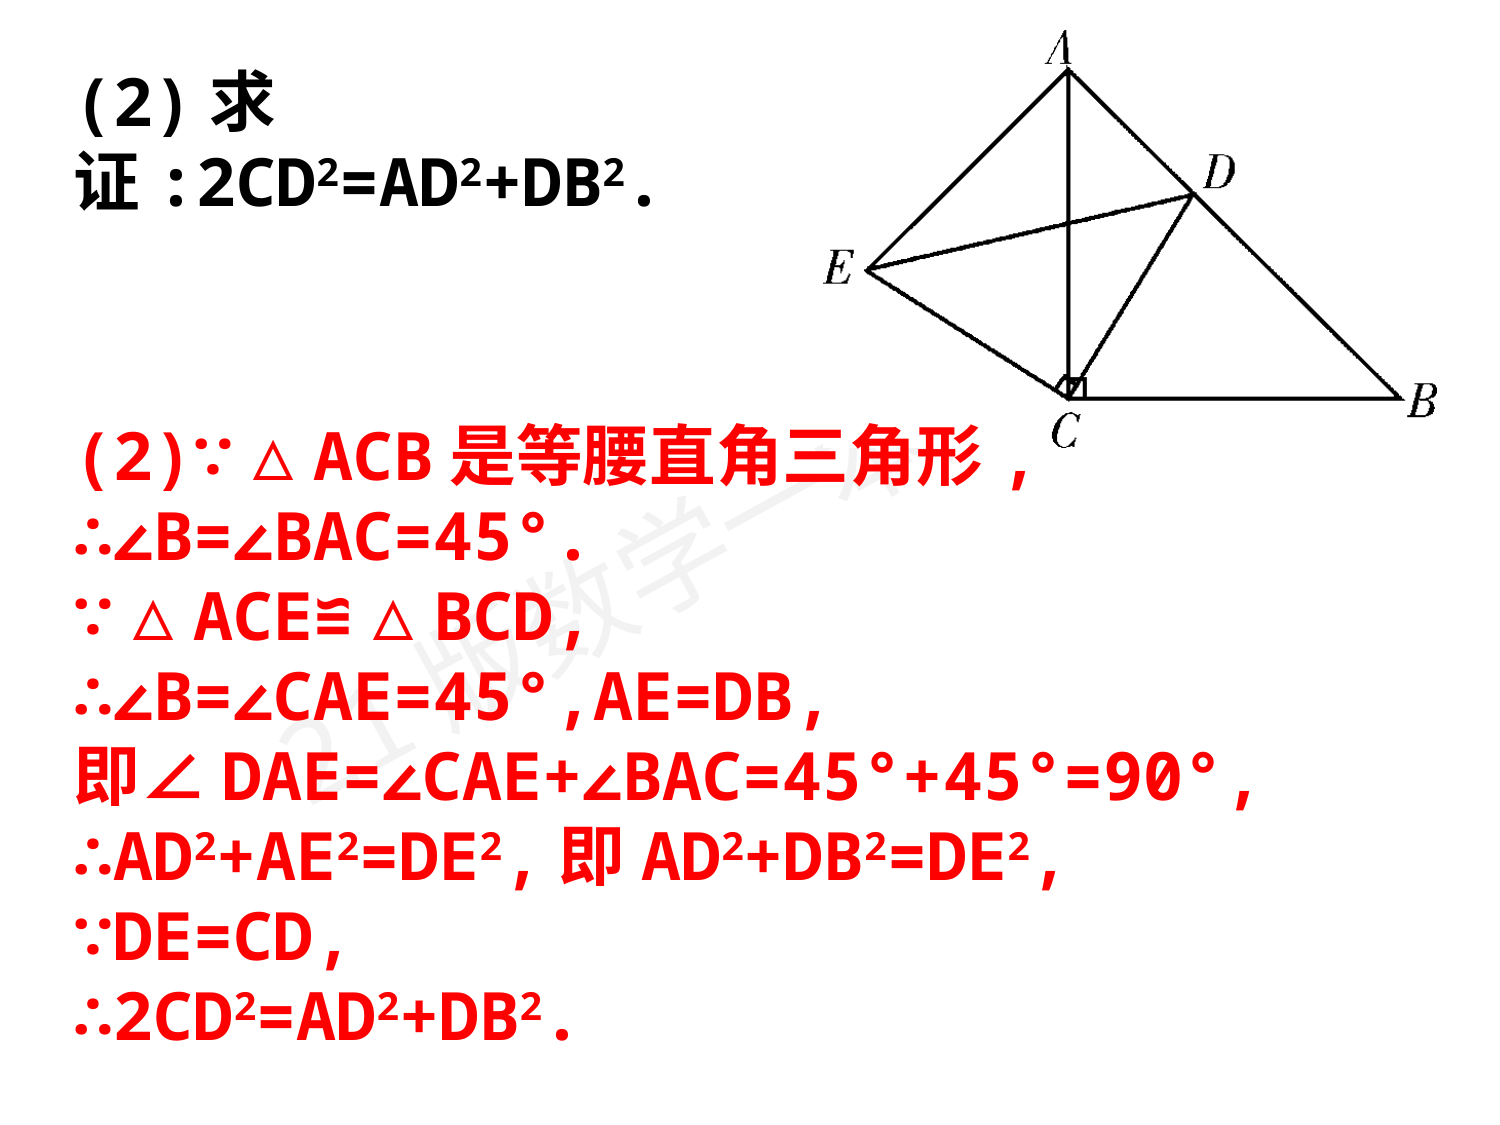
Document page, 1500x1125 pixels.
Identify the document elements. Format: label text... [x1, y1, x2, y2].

picture [823, 30, 1437, 448]
text_box (2)求证:2CD2=AD2+DB2. [58, 52, 809, 228]
